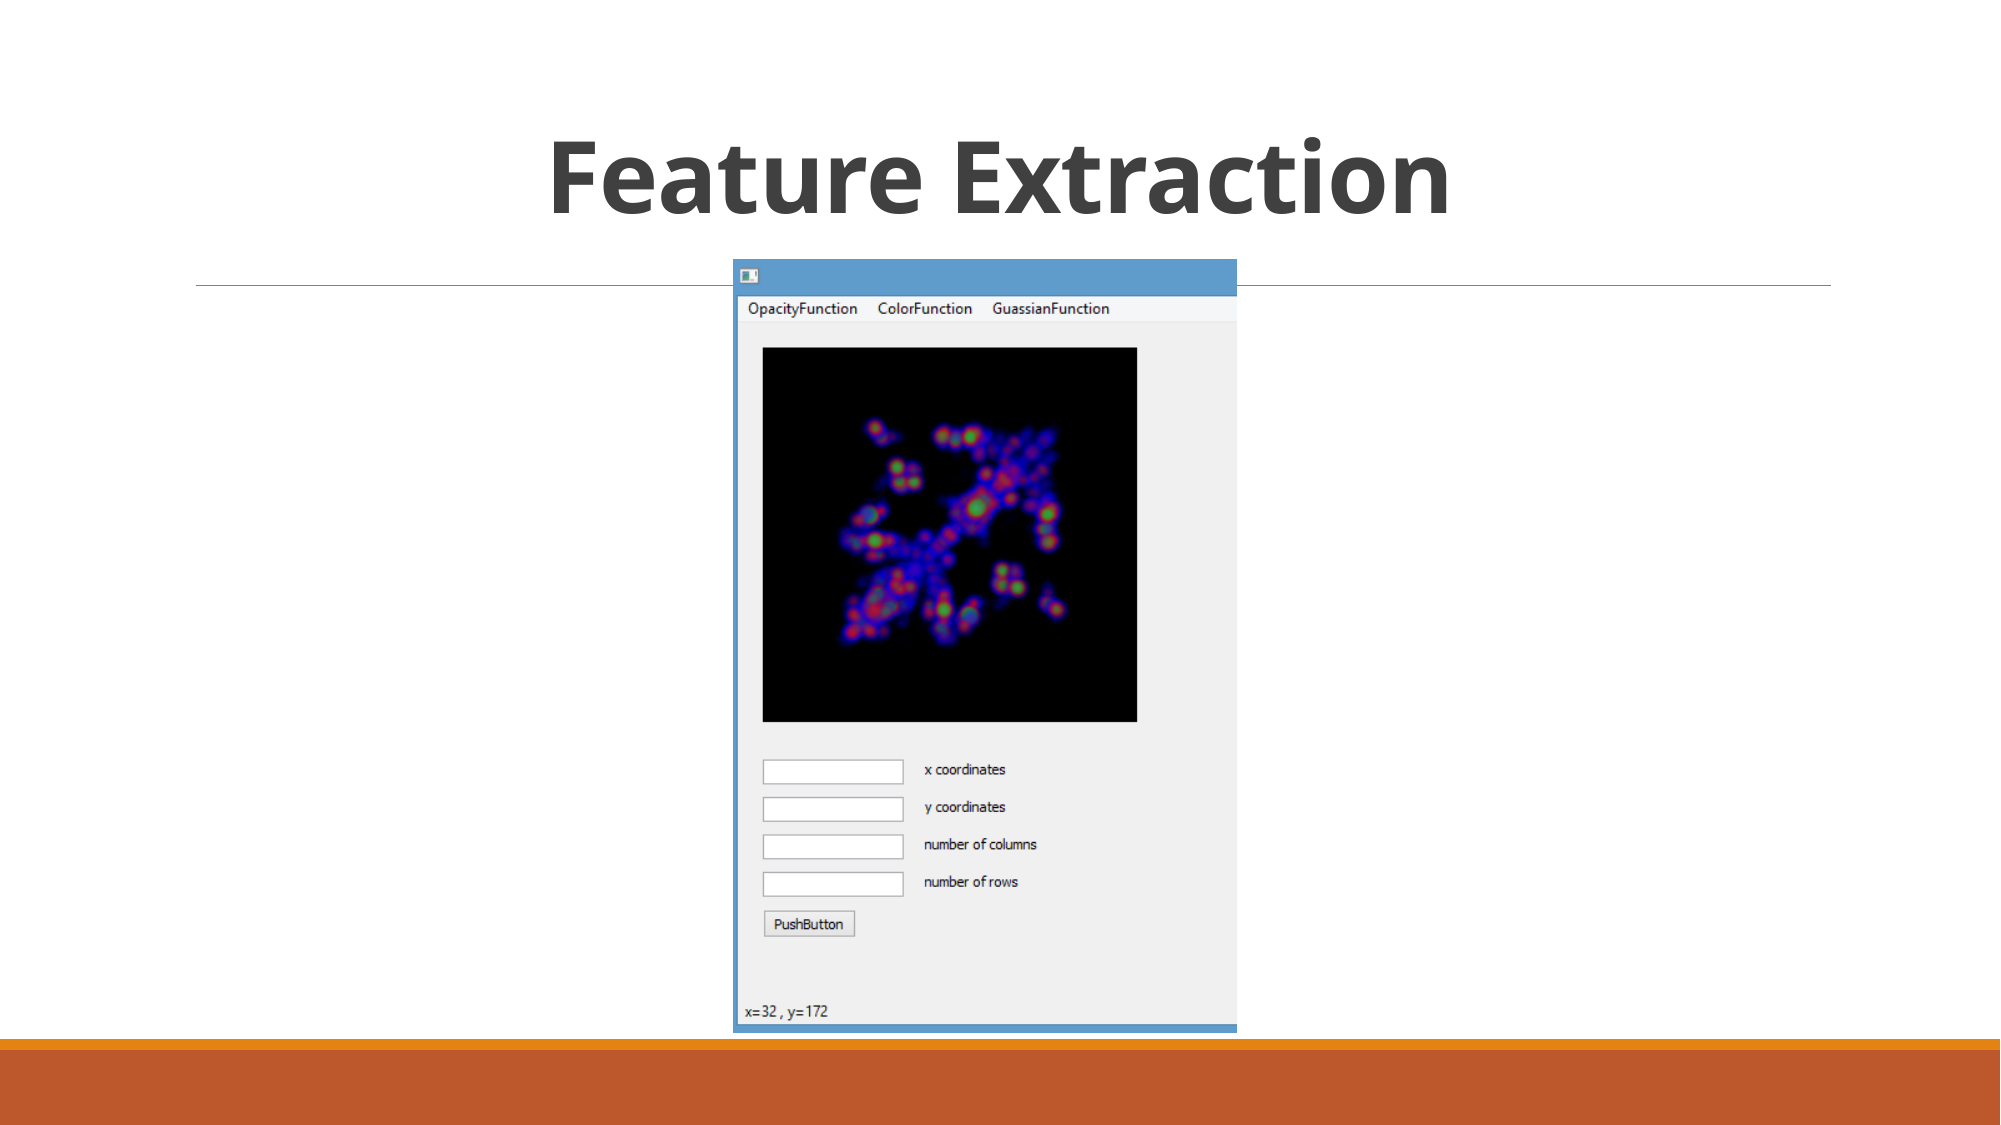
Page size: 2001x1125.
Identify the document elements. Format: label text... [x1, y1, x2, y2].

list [733, 259, 1238, 1033]
title Feature Extraction [137, 23, 1863, 242]
